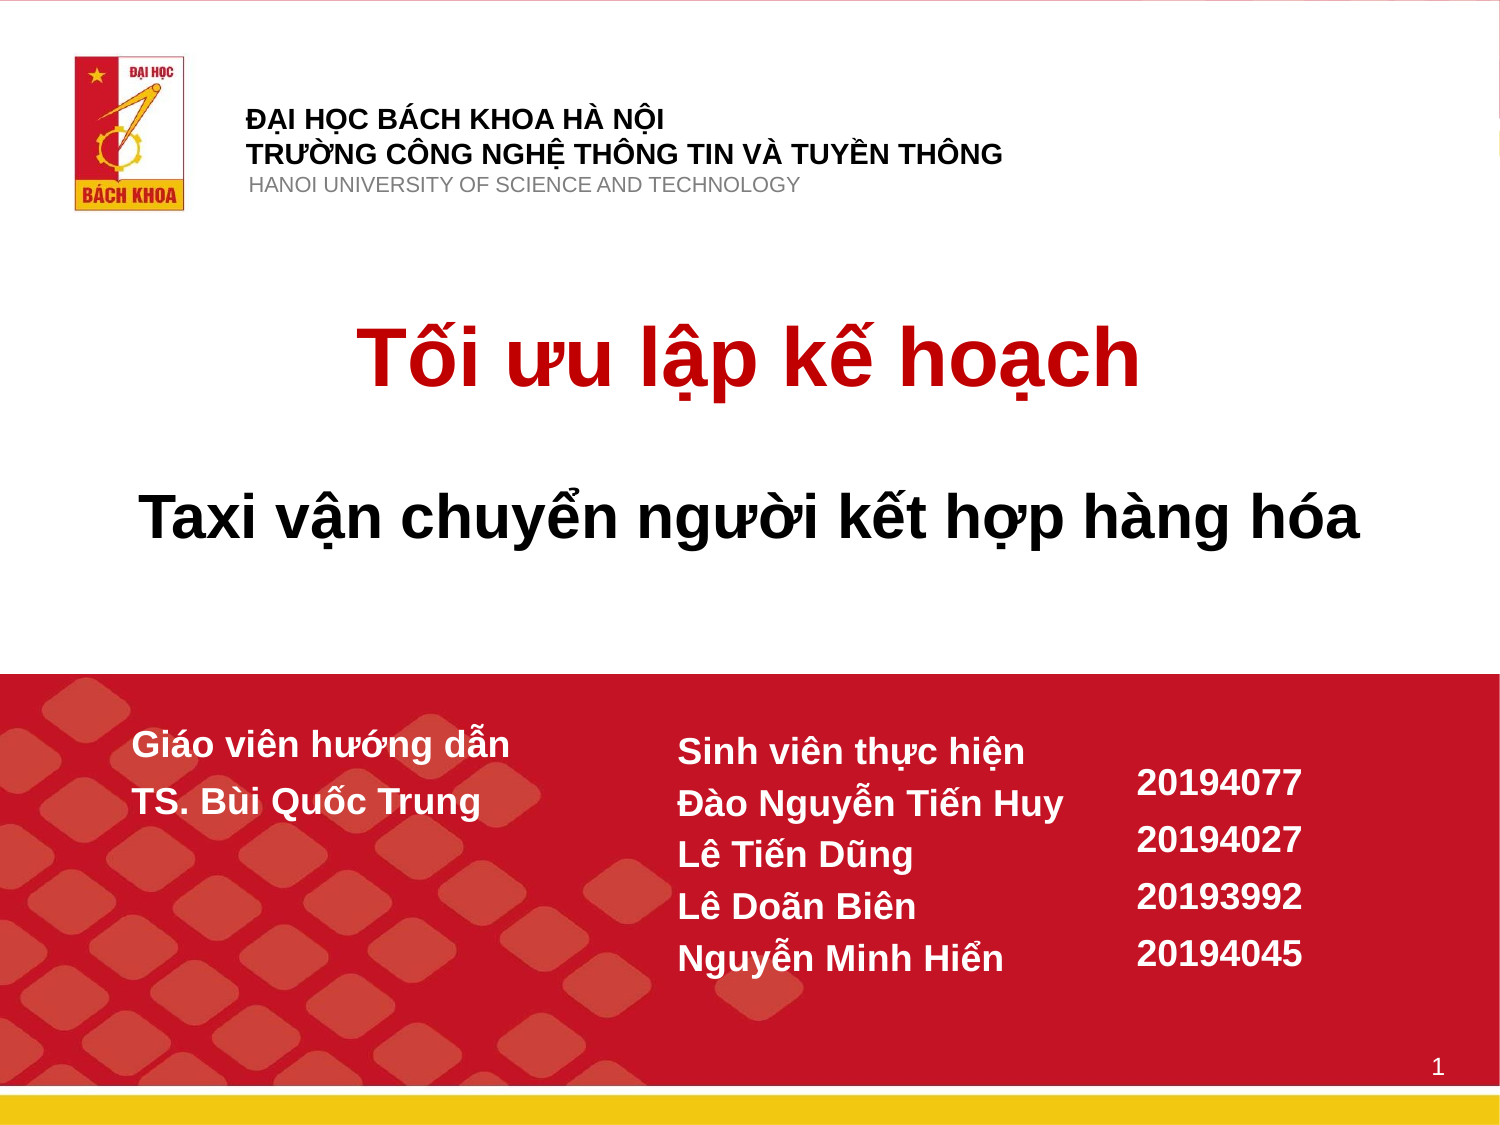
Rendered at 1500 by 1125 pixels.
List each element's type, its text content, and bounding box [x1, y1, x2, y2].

text_box Tối ưu lập kế hoạch Taxi vận chuyển người kết hợp hàng hóa [21, 300, 1479, 551]
slide_number 1 [1425, 1050, 1463, 1125]
picture [1137, 1031, 1500, 1125]
picture [0, 263, 1500, 1125]
text_box [0, 0, 1500, 263]
text_box 20194077 20194027 20193992 20194045 [1136, 688, 1500, 1031]
text_box Sinh viên thực hiện Đào Nguyễn Tiến Huy Lê Tiến Dũng Lê Doãn Biên Nguyễn Minh Hiển [677, 708, 1137, 1125]
text_box ĐẠI HỌC BÁCH KHOA HÀ NỘI TRƯỜNG CÔNG NGHỆ THÔNG TIN VÀ TUYỀN THÔNG HANOI UNIVERSITY OF SCIENCE AND TECHNOLOGY [243, 97, 1035, 197]
text_box [49, 53, 213, 213]
text_box Giáo viên hướng dẫn TS. Bùi Quốc Trung [131, 708, 591, 823]
